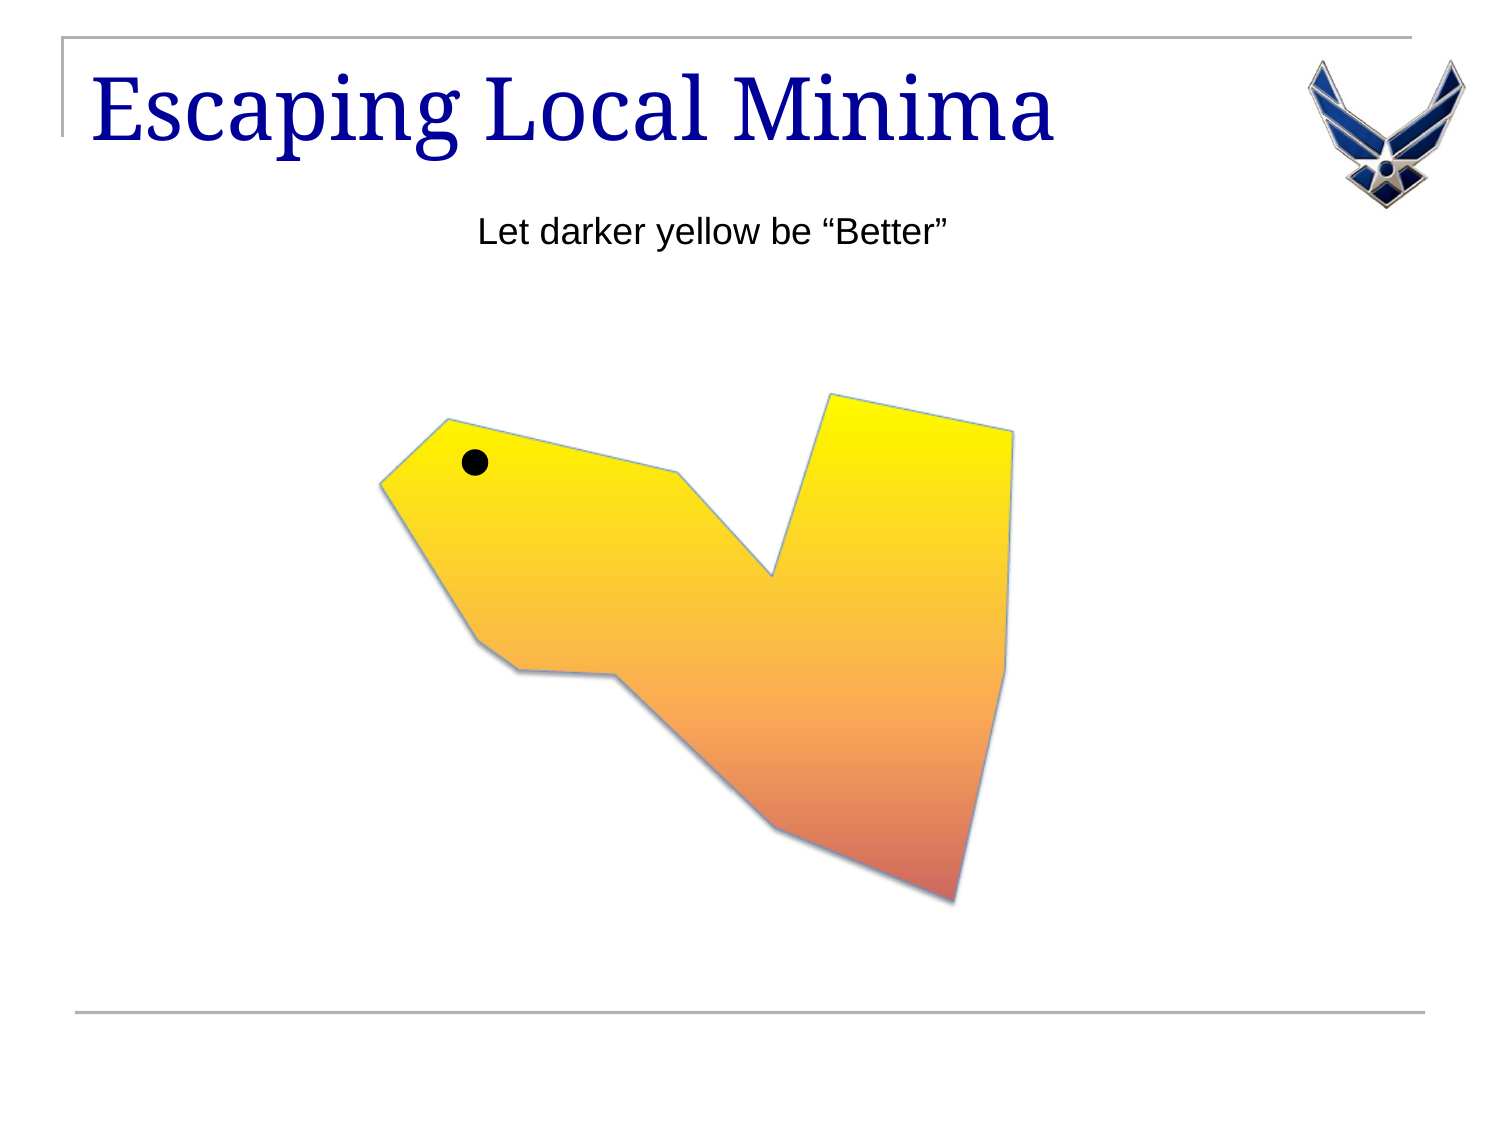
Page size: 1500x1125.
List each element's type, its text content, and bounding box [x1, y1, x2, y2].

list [178, 262, 1322, 1006]
text_box Let darker yellow be “Better” [462, 199, 988, 260]
title Escaping Local Minima [75, 45, 1425, 233]
picture [1425, 49, 1475, 217]
